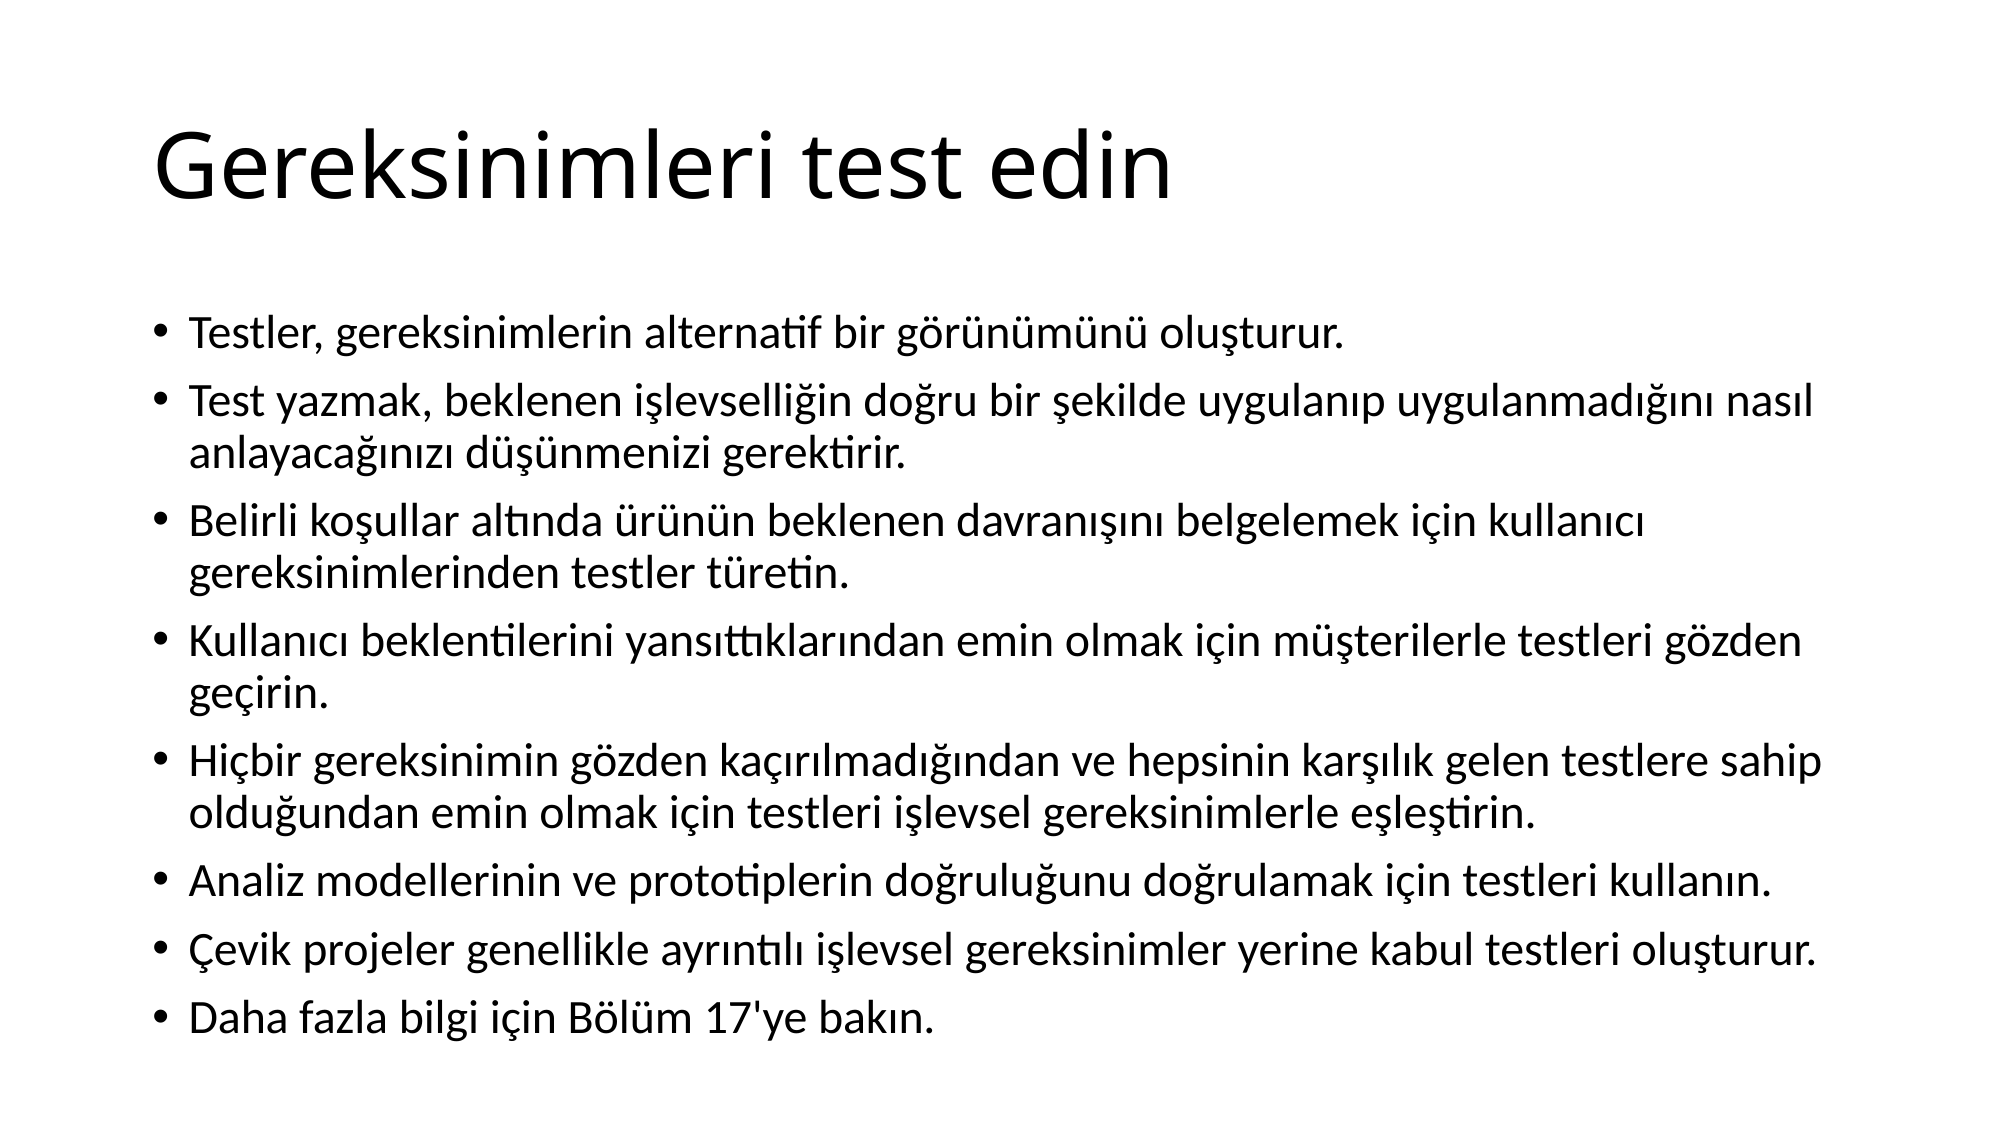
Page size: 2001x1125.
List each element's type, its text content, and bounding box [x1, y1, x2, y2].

title Gereksinimleri test edin [137, 59, 1863, 278]
list Testler, gereksinimlerin alternatif bir görünümünü oluşturur. Test yazmak, beklenen işlevselliğin doğru bir şekilde uygulanıp uygulanmadığını nasıl anlayacağınızı düşünmenizi gerektirir. Belirli koşullar altında ürünün beklenen davranışını belgelemek için kullanıcı gereksinimlerinden testler türetin. Kullanıcı beklentilerini yansıttıklarından emin olmak için müşterilerle testleri gözden geçirin. Hiçbir gereksinimin gözden kaçırılmadığından ve hepsinin karşılık gelen testlere sahip olduğundan emin olmak için testleri işlevsel gereksinimlerle eşleştirin. Analiz modellerinin ve prototiplerin doğruluğunu doğrulamak için testleri kullanın. Çevik projeler genellikle ayrıntılı işlevsel gereksinimler yerine kabul testleri oluşturur. Daha fazla bilgi için Bölüm 17'ye bakın. [137, 299, 1863, 1061]
